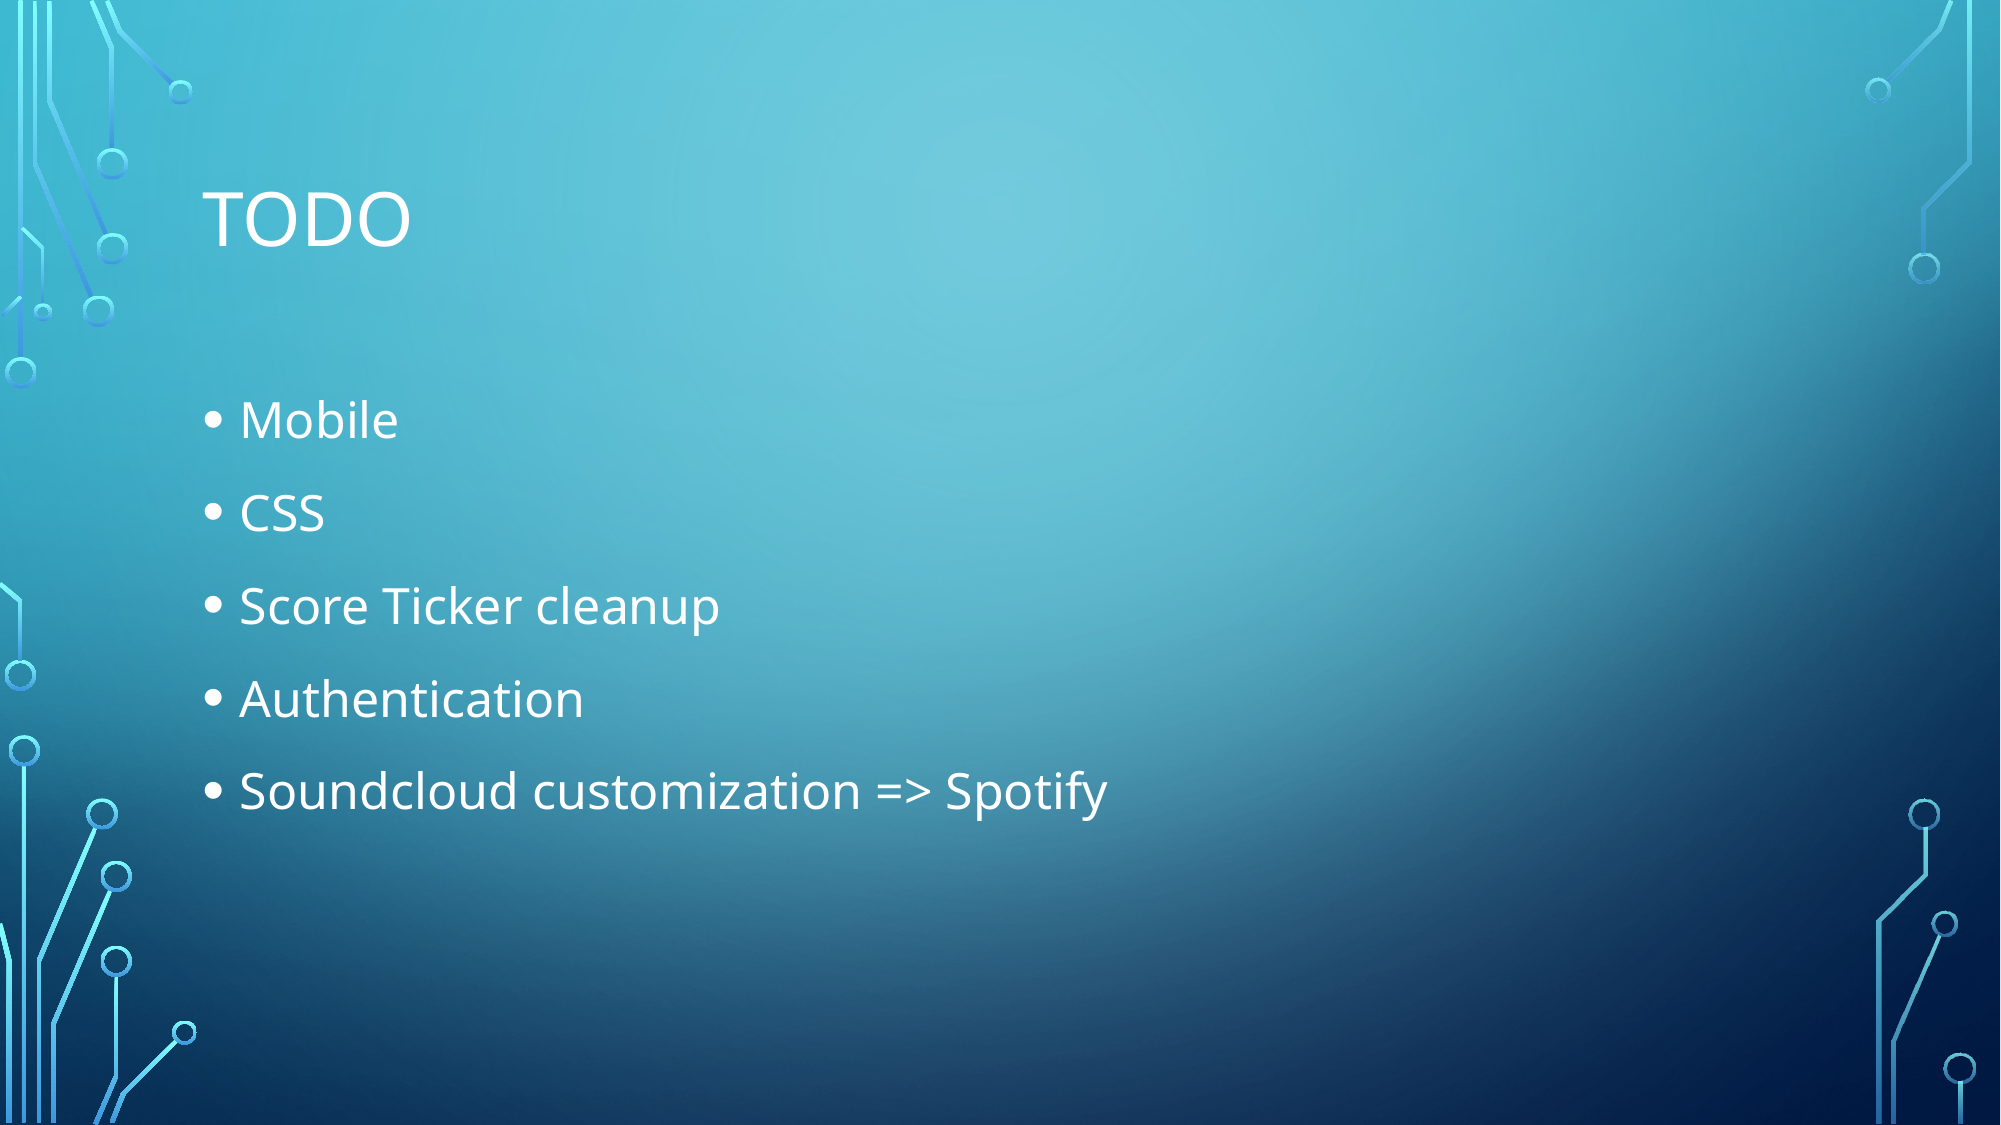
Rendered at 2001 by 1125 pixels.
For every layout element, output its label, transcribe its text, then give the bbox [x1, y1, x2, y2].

title TODO [187, 101, 1813, 344]
list Mobile CSS Score Ticker cleanup Authentication Soundcloud customization => Spotify [187, 369, 1813, 950]
